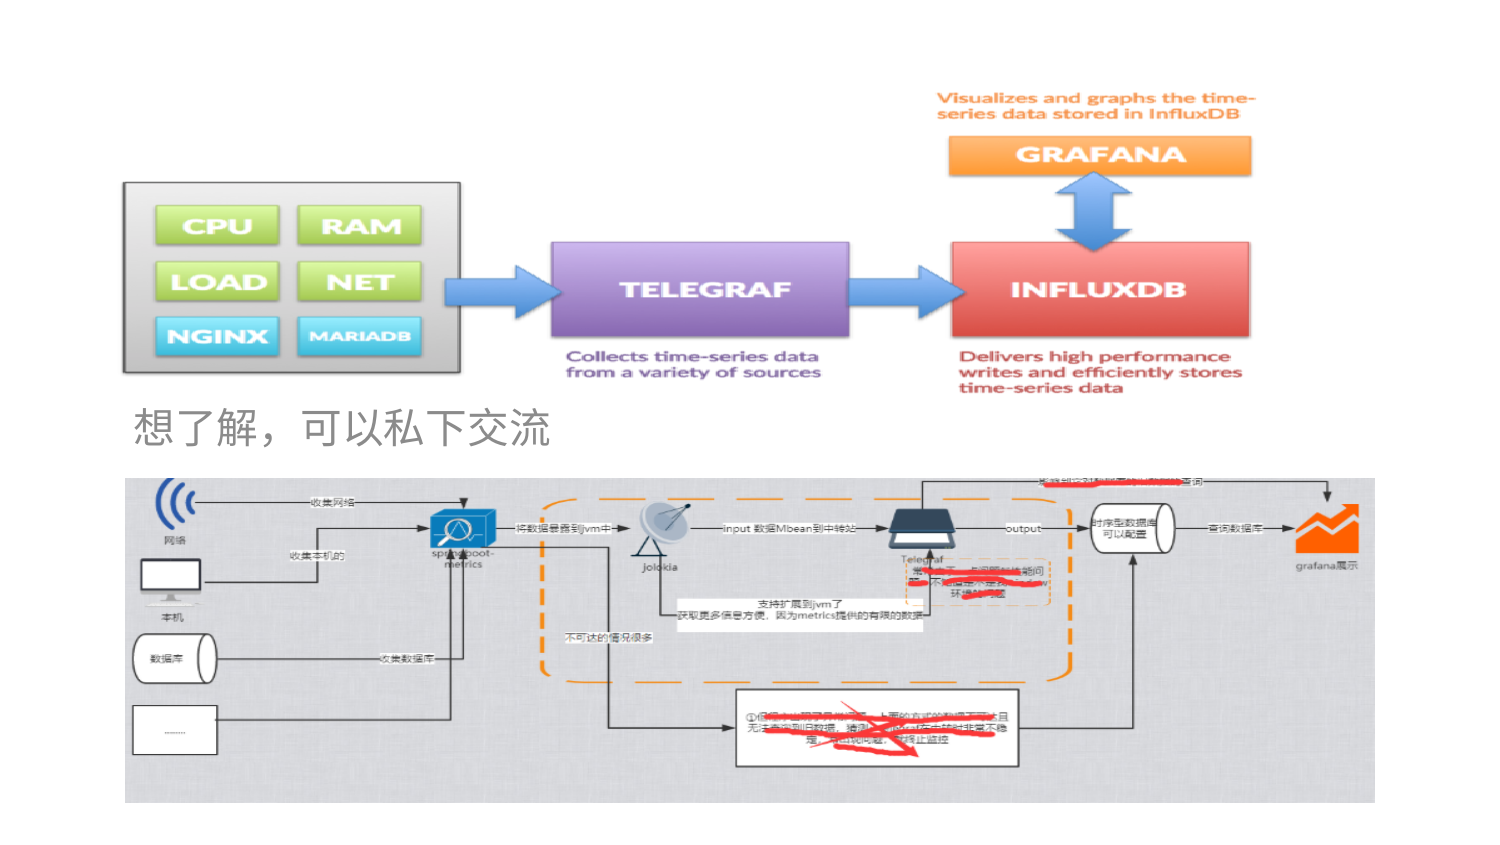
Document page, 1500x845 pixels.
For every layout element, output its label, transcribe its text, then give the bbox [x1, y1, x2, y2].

list 想了解，可以私下交流 [118, 412, 1375, 460]
picture [125, 478, 1375, 804]
picture [75, 64, 1425, 404]
